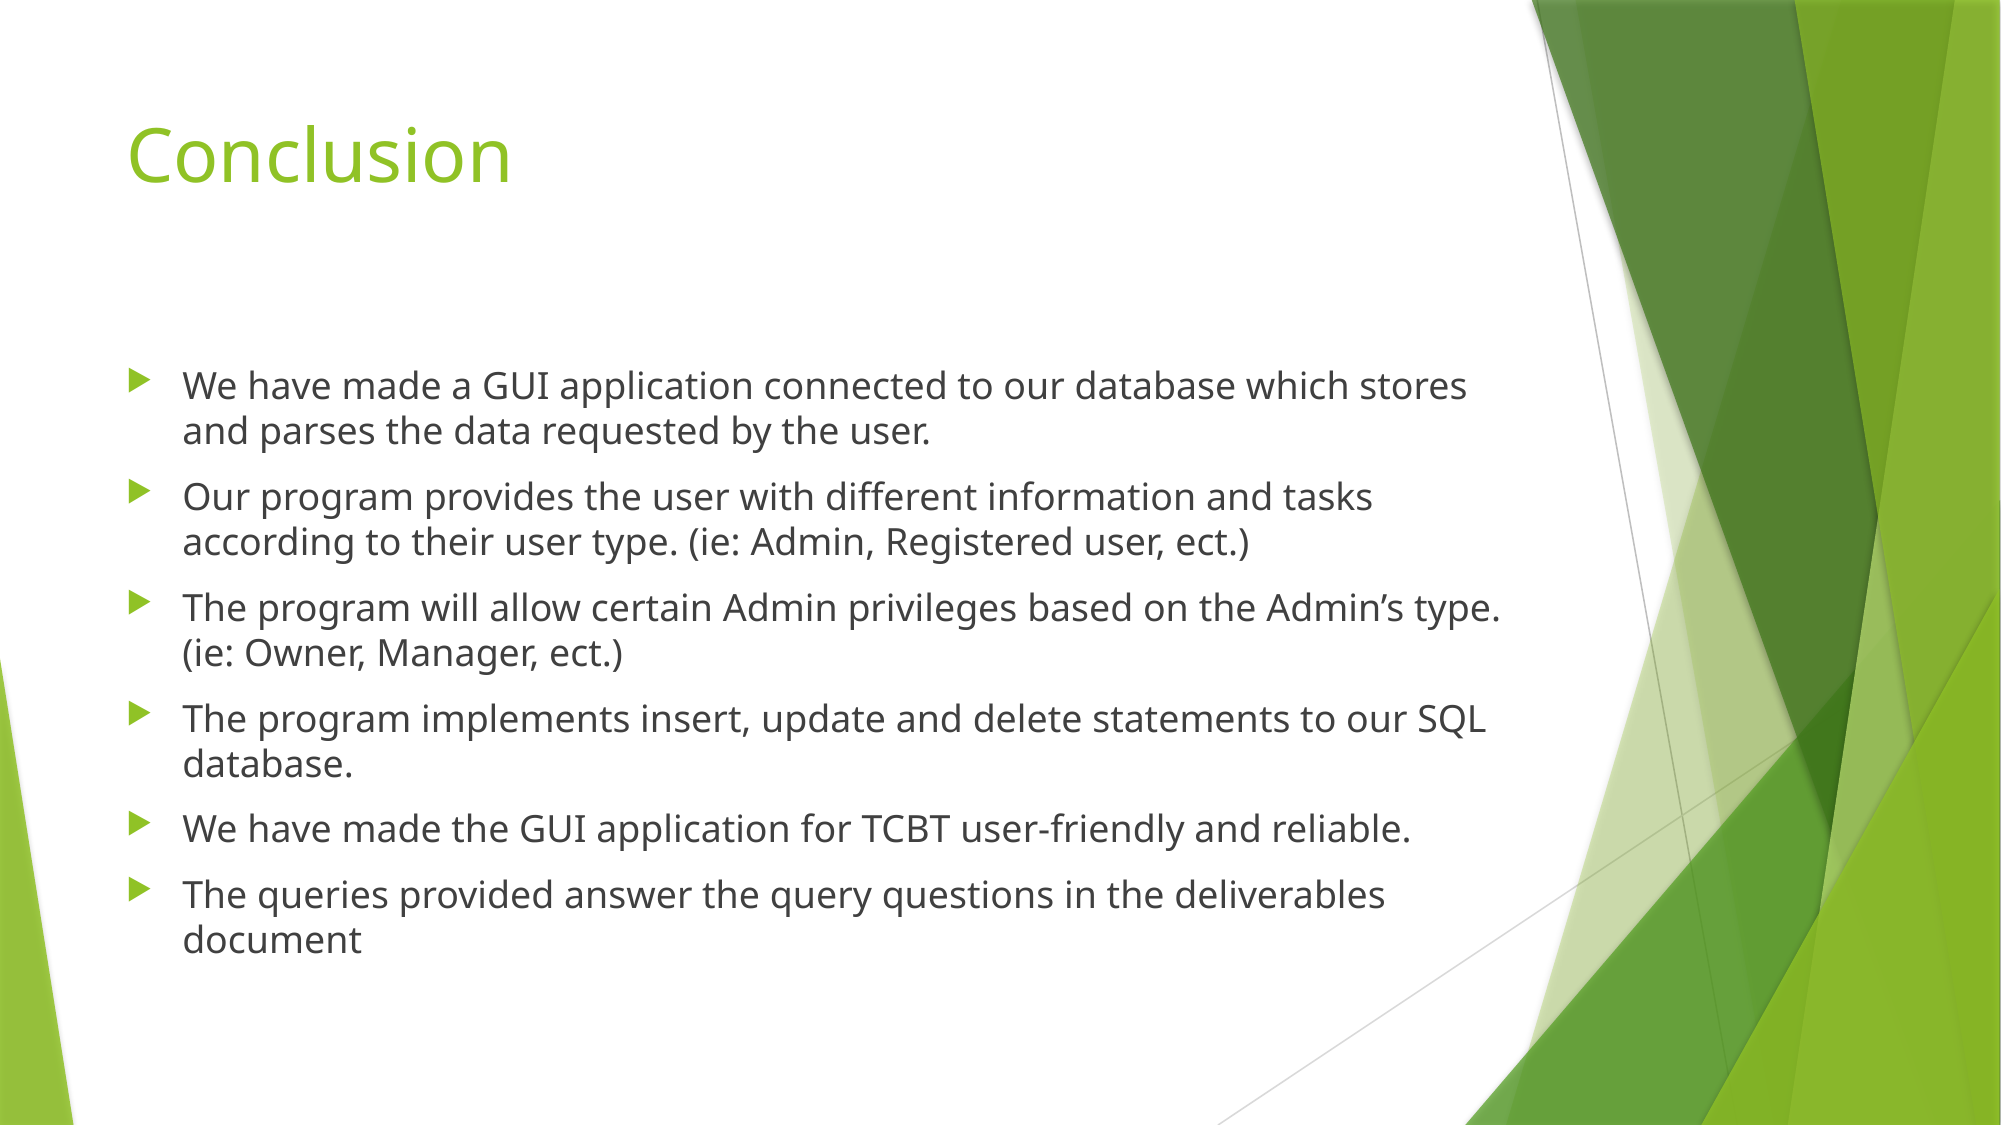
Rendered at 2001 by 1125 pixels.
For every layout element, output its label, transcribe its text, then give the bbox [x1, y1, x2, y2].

title Conclusion [111, 99, 1522, 317]
list We have made a GUI application connected to our database which stores and parses the data requested by the user. Our program provides the user with different information and tasks according to their user type. (ie: Admin, Registered user, ect.) The program will allow certain Admin privileges based on the Admin’s type. (ie: Owner, Manager, ect.) The program implements insert, update and delete statements to our SQL database. We have made the GUI application for TCBT user-friendly and reliable. The queries provided answer the query questions in the deliverables document [111, 354, 1522, 992]
